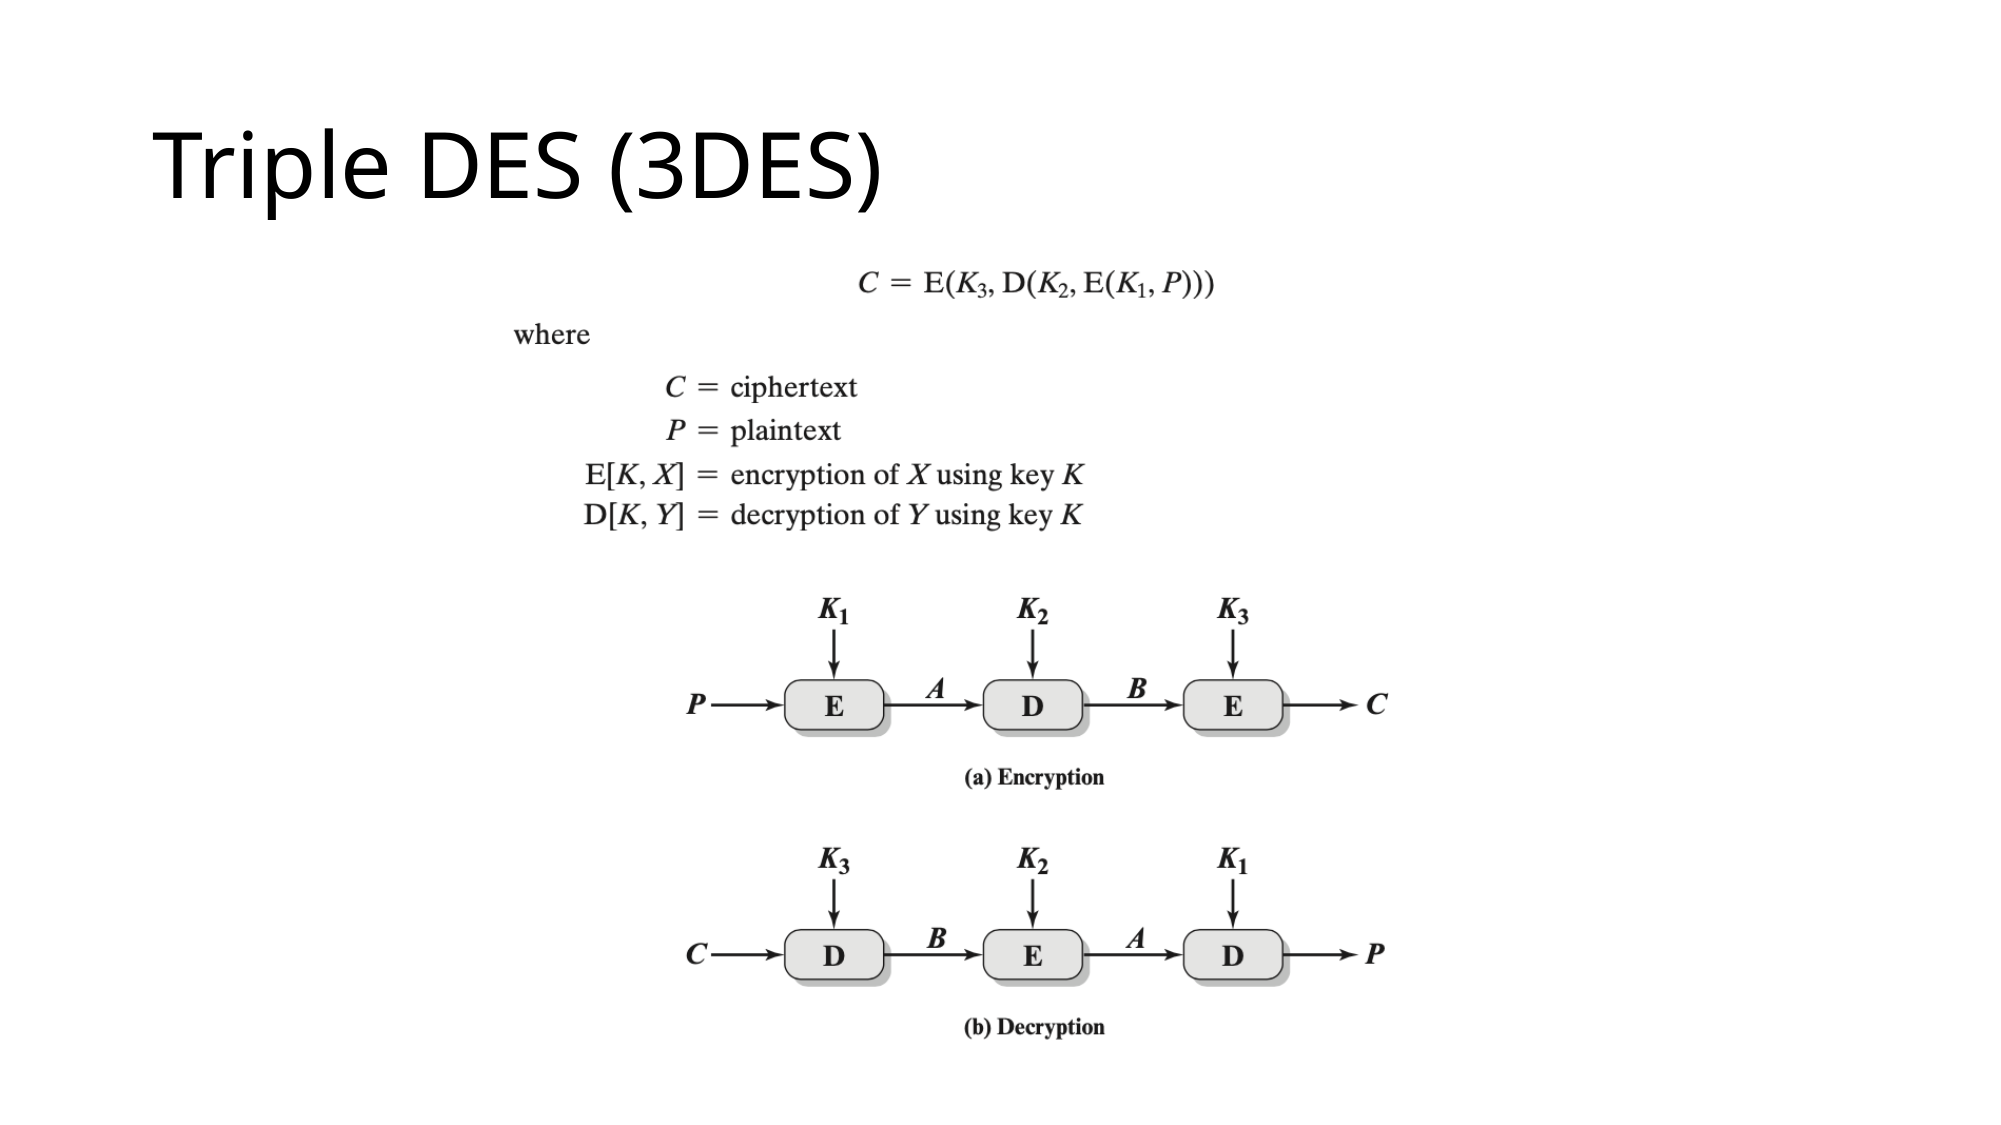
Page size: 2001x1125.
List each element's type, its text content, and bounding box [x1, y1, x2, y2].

title Triple DES (3DES) [137, 59, 1863, 278]
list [493, 246, 1507, 1047]
